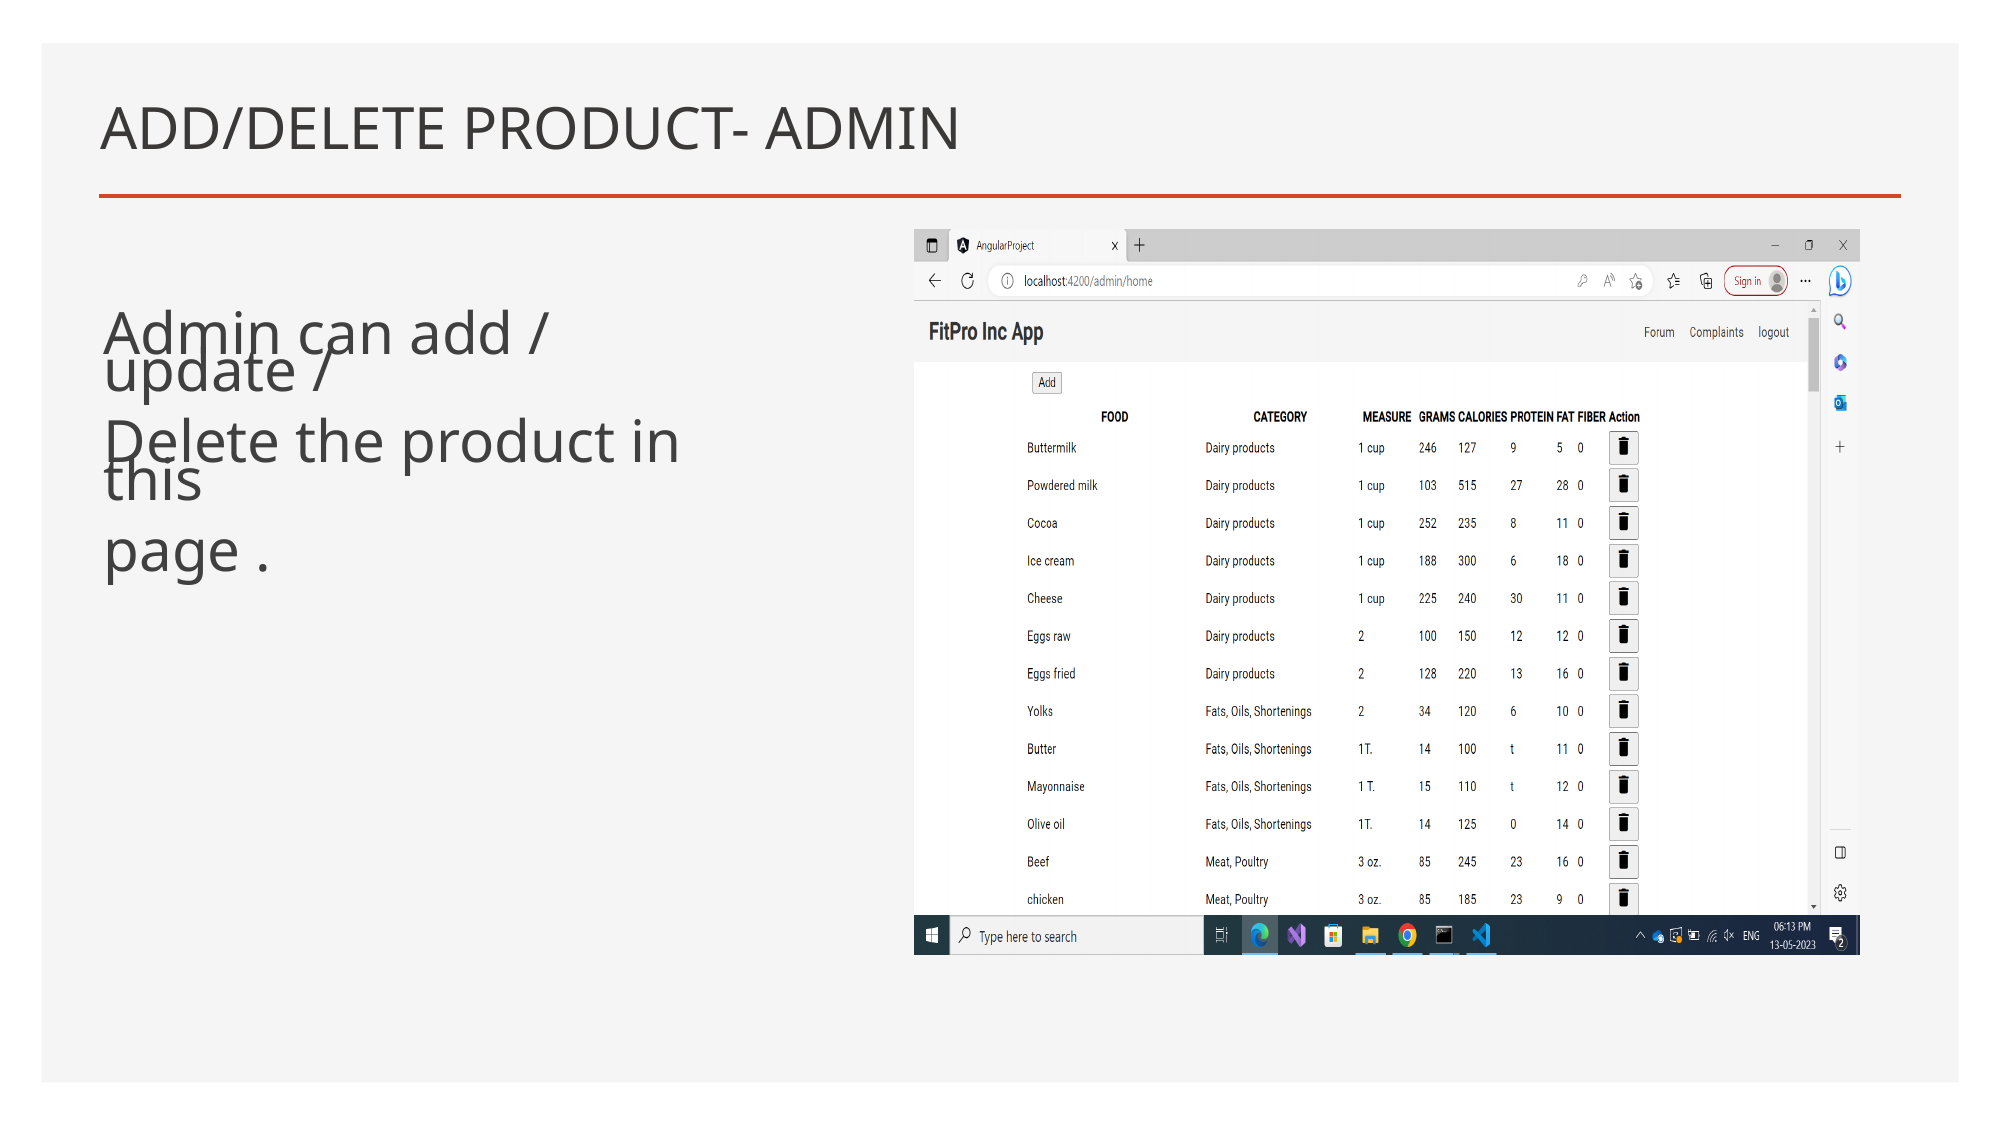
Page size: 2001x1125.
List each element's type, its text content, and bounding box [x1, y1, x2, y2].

title ADD/DELETE PRODUCT- ADMIN [85, 64, 1214, 170]
text_box Admin can add / update / Delete the product in this page . [88, 250, 798, 886]
picture [914, 229, 1860, 955]
